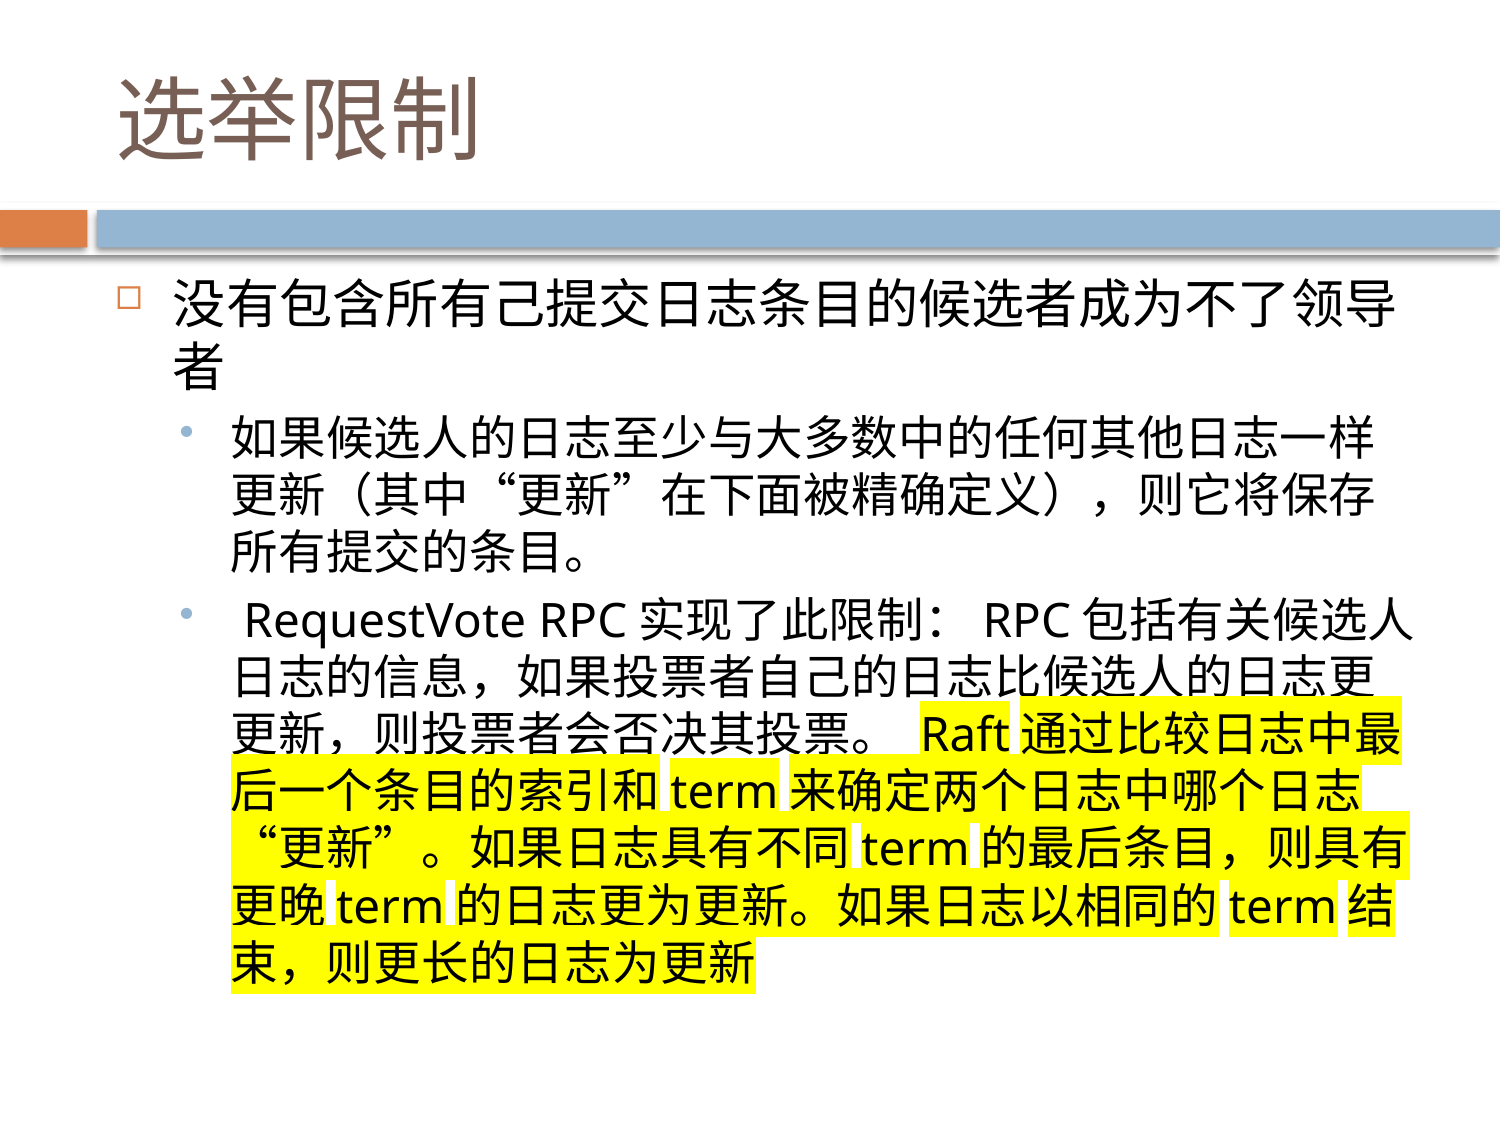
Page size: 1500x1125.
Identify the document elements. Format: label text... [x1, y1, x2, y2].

slide_number [0, 208, 88, 249]
title 选举限制 [100, 35, 1438, 198]
list 没有包含所有己提交日志条目的候选者成为不了领导者 如果候选人的日志至少与大多数中的任何其他日志一样更新（其中“更新”在下面被精确定义），则它将保存所有提交的条目。 RequestVote RPC实现了此限制：RPC包括有关候选人日志的信息，如果投票者自己的日志比候选人的日志更更新，则投票者会否决其投票。 Raft通过比较日志中最后一个条目的索引和term来确定两个日志中哪个日志“更新”。如果日志具有不同term的最后条目，则具有更晚term的日志更为更新。如果日志以相同的term结束，则更长的日志为更新 [100, 262, 1438, 1000]
